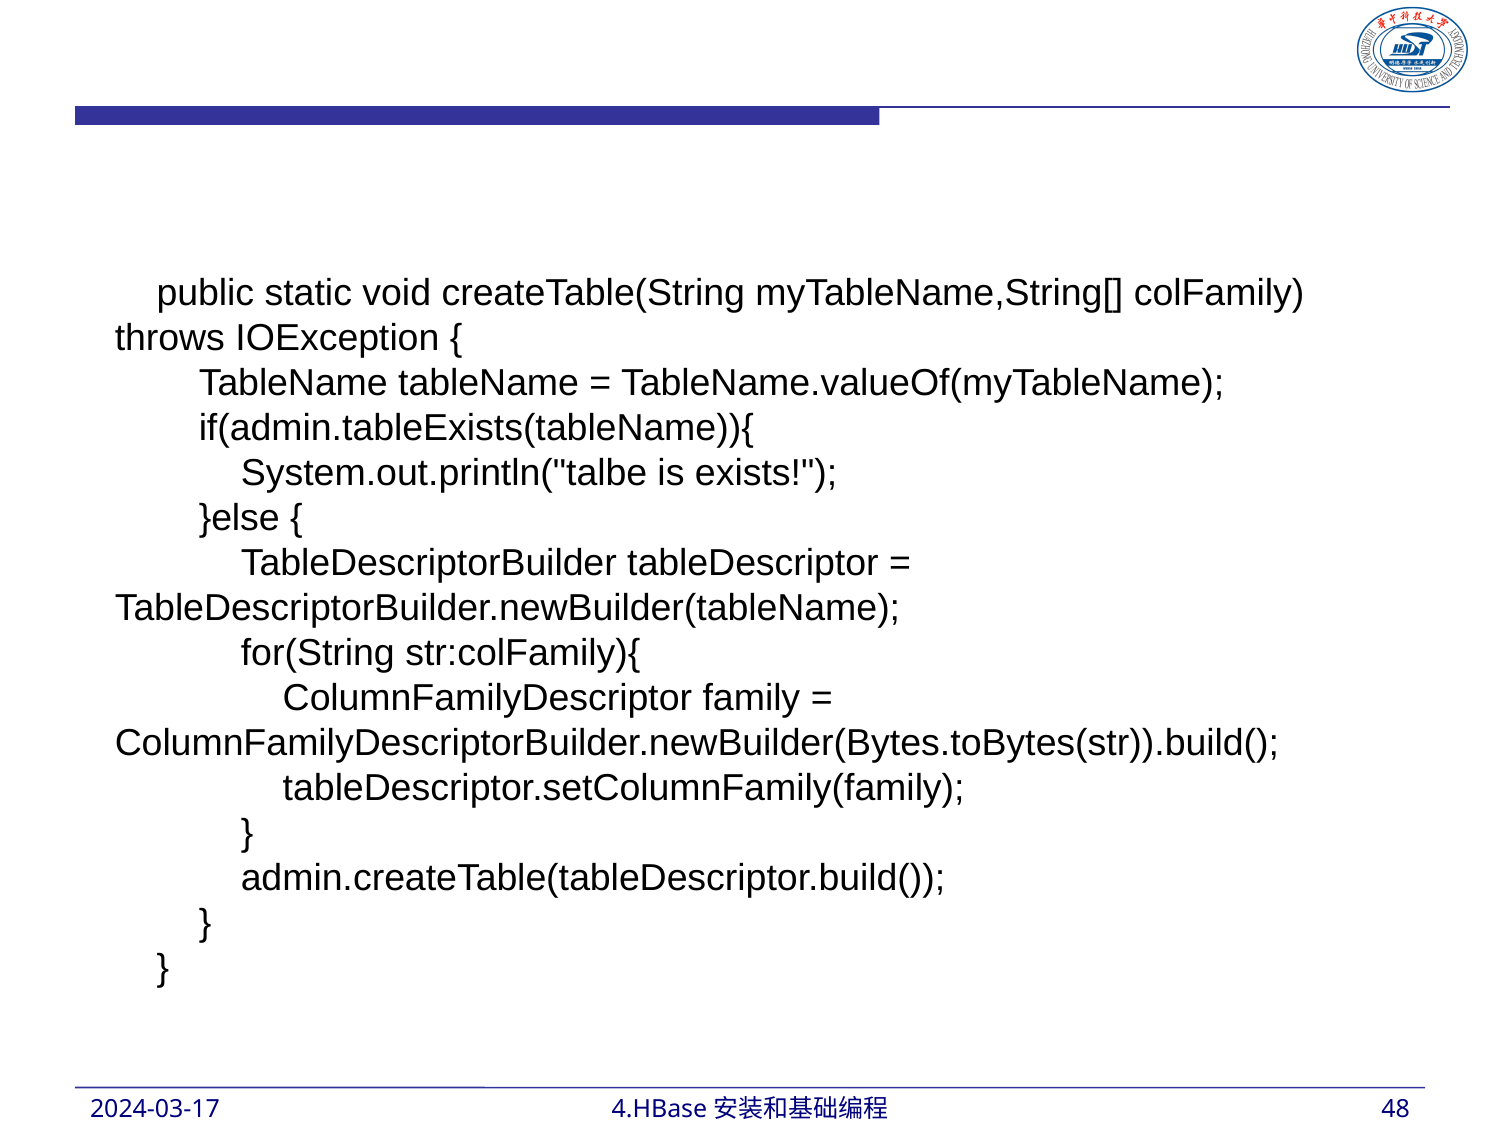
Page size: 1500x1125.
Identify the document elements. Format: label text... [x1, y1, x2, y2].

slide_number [75, 1084, 400, 1125]
text_box public static void createTable(String myTableName,String[] colFamily) throws IOException { TableName tableName = TableName.valueOf(myTableName); if(admin.tableExists(tableName)){ System.out.println("talbe is exists!"); }else { TableDescriptorBuilder tableDescriptor = TableDescriptorBuilder.newBuilder(tableName); for(String str:colFamily){ ColumnFamilyDescriptor family = ColumnFamilyDescriptorBuilder.newBuilder(Bytes.toBytes(str)).build(); tableDescriptor.setColumnFamily(family); } admin.createTable(tableDescriptor.build()); } } [99, 215, 1425, 995]
picture [1350, 0, 1475, 99]
slide_number 48 [1100, 1084, 1425, 1125]
footer 4.HBase安装和基础编程 [512, 1084, 988, 1125]
